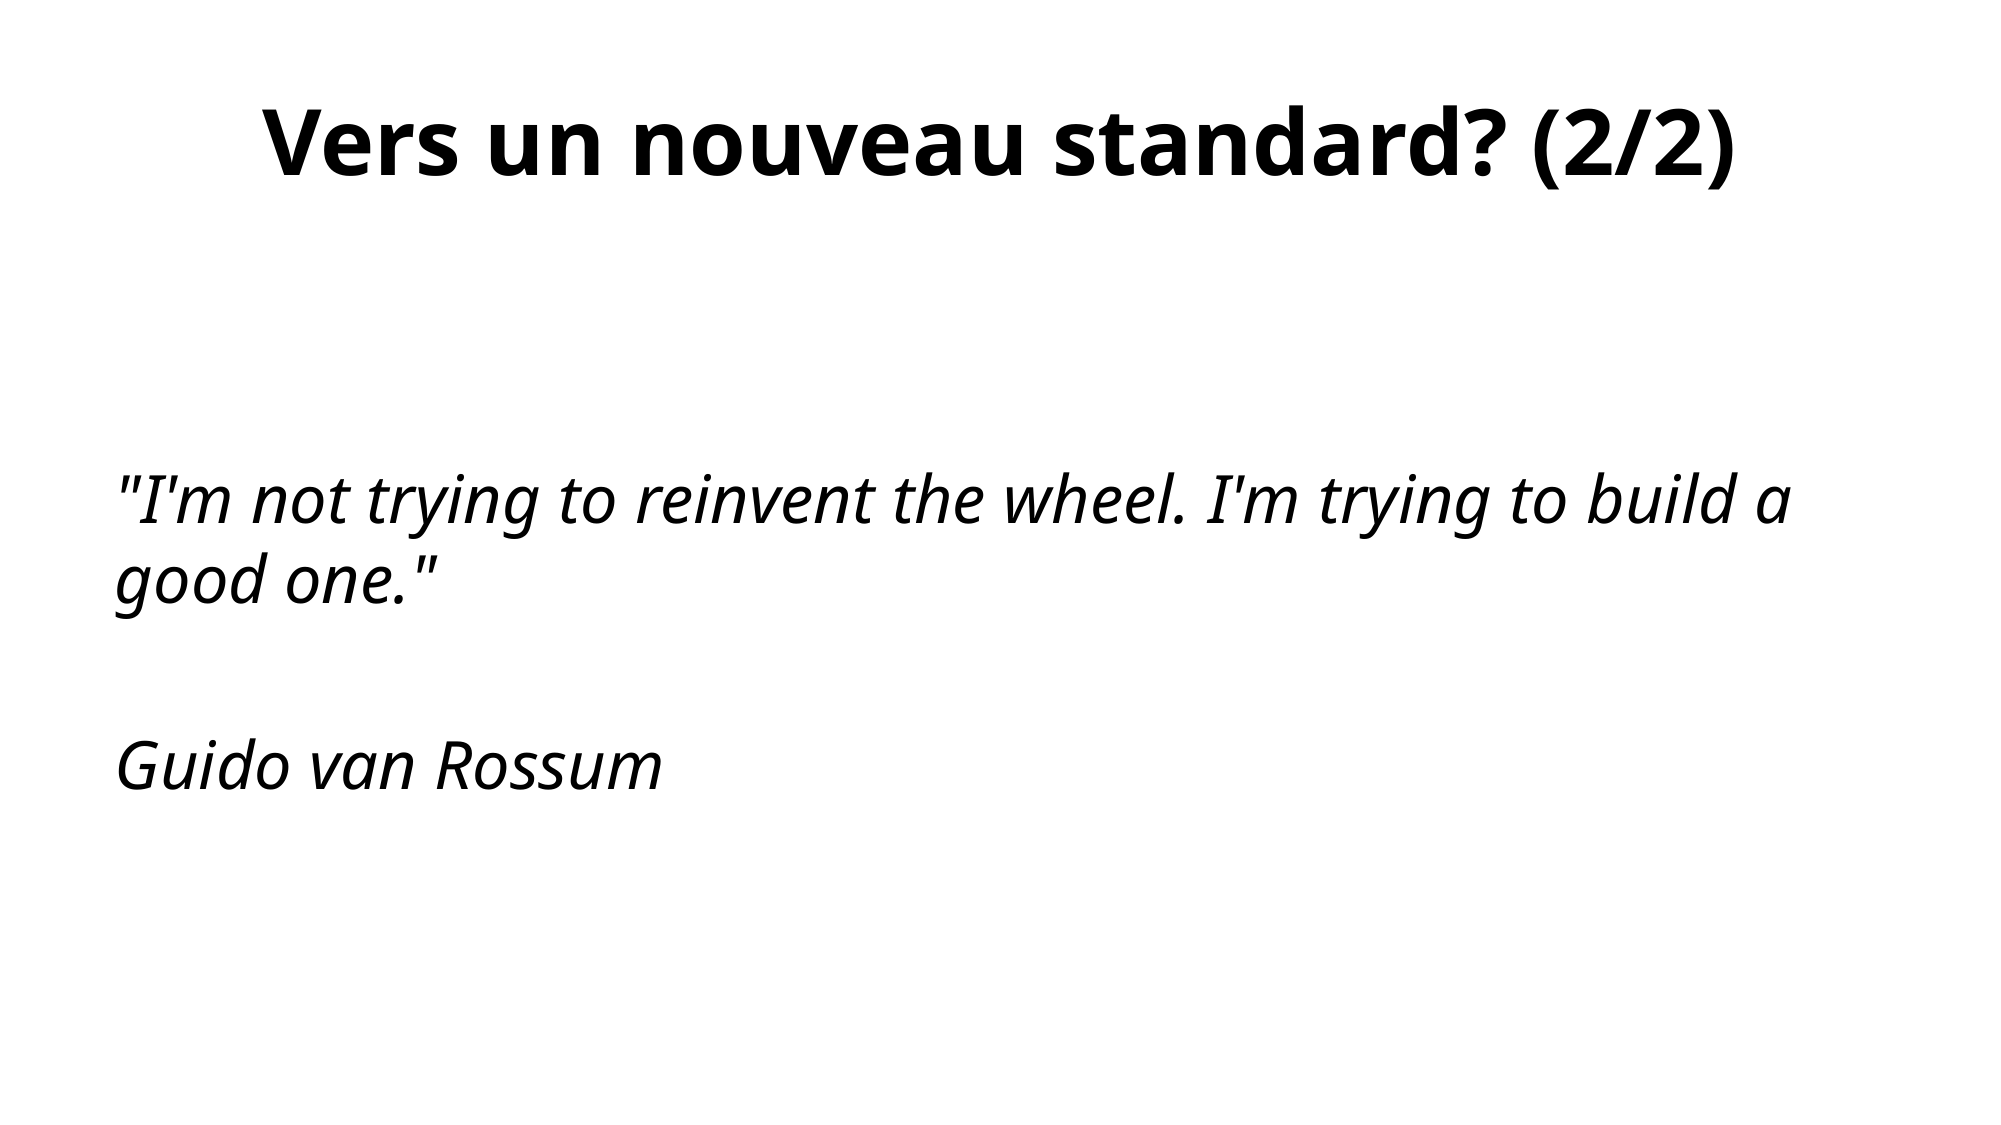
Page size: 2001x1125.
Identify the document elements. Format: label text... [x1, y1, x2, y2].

title Vers un nouveau standard? (2/2) [99, 45, 1900, 233]
list "I'm not trying to reinvent the wheel. I'm trying to build a good one." Guido van Rossum [99, 262, 1900, 1005]
